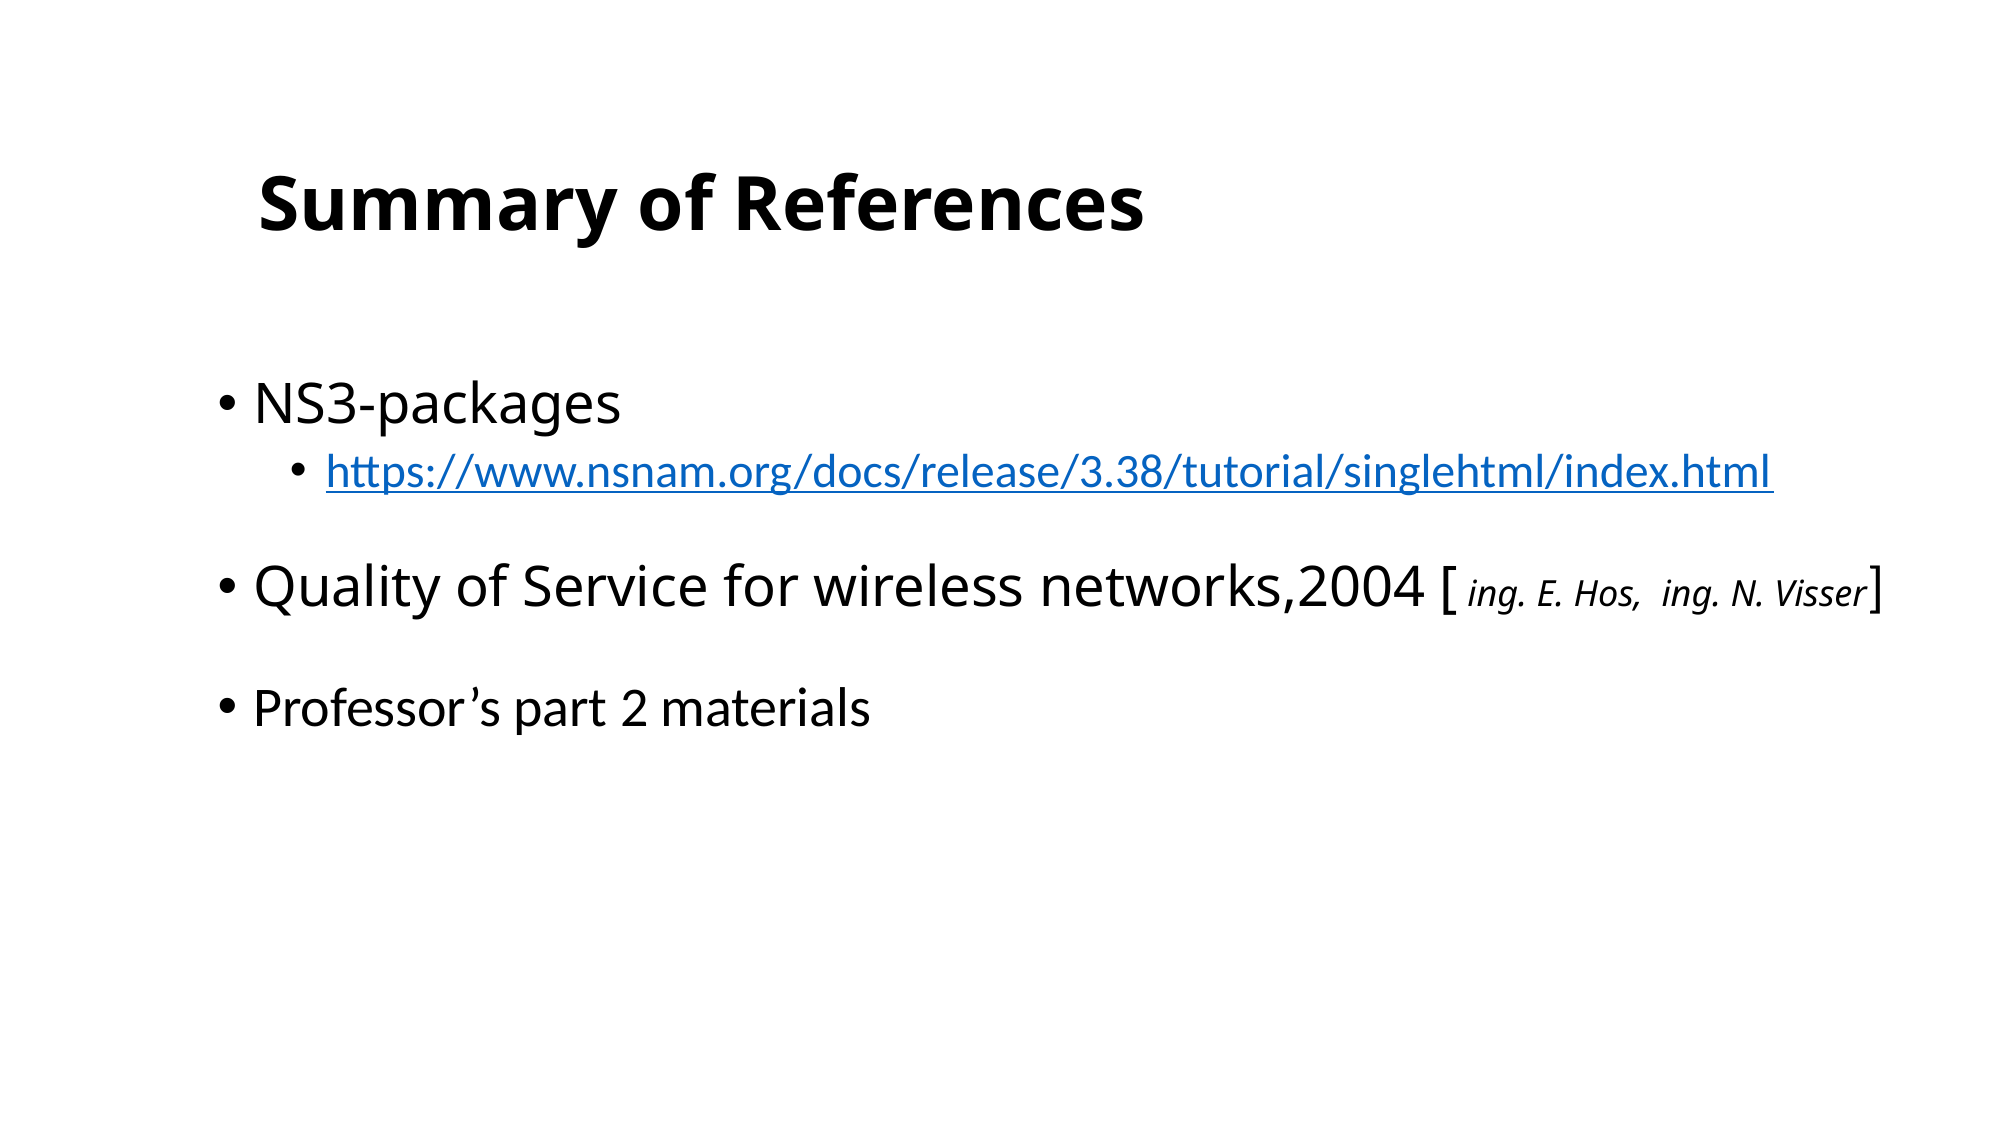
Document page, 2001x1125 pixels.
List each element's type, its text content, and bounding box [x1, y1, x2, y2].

title Summary of References [243, 112, 1887, 300]
list NS3-packages https://www.nsnam.org/docs/release/3.38/tutorial/singlehtml/index.html Quality of Service for wireless networks,2004 [ ing. E. Hos, ing. N. Visser] Professor’s part 2 materials [202, 301, 1928, 1015]
